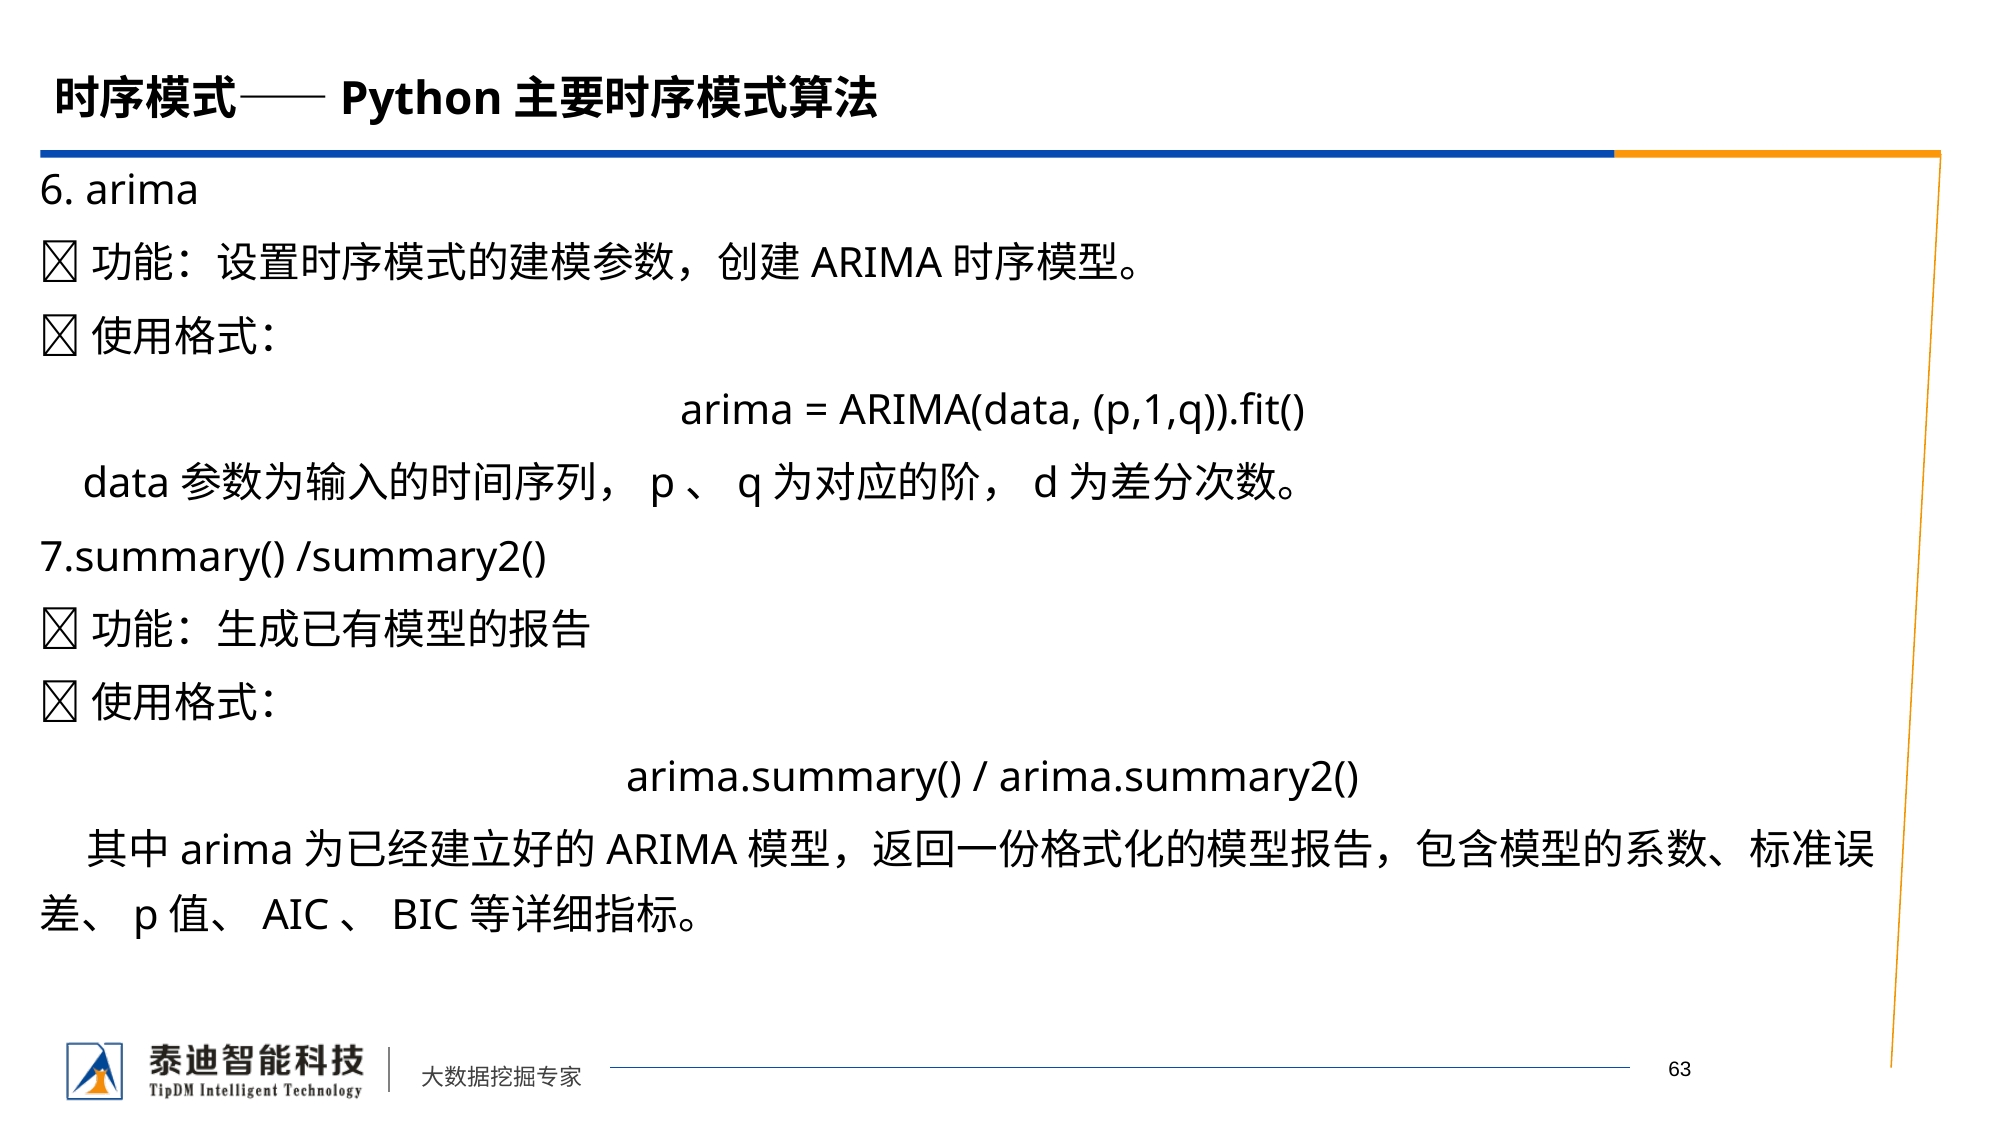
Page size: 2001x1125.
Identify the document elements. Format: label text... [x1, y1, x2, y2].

text_box 6. arima 功能：设置时序模式的建模参数，创建ARIMA时序模型。 使用格式： arima = ARIMA(data, (p,1,q)).fit() data参数为输入的时间序列，p、q为对应的阶，d为差分次数。 7.summary() /summary2() 功能：生成已有模型的报告 使用格式： arima.summary() / arima.summary2() 其中arima为已经建立好的ARIMA模型，返回一份格式化的模型报告，包含模型的系数、标准误差、p值、AIC、BIC等详细指标。 [39, 147, 1946, 938]
picture [62, 1028, 368, 1107]
text_box 时序模式——Python主要时序模式算法 [39, 60, 1859, 132]
